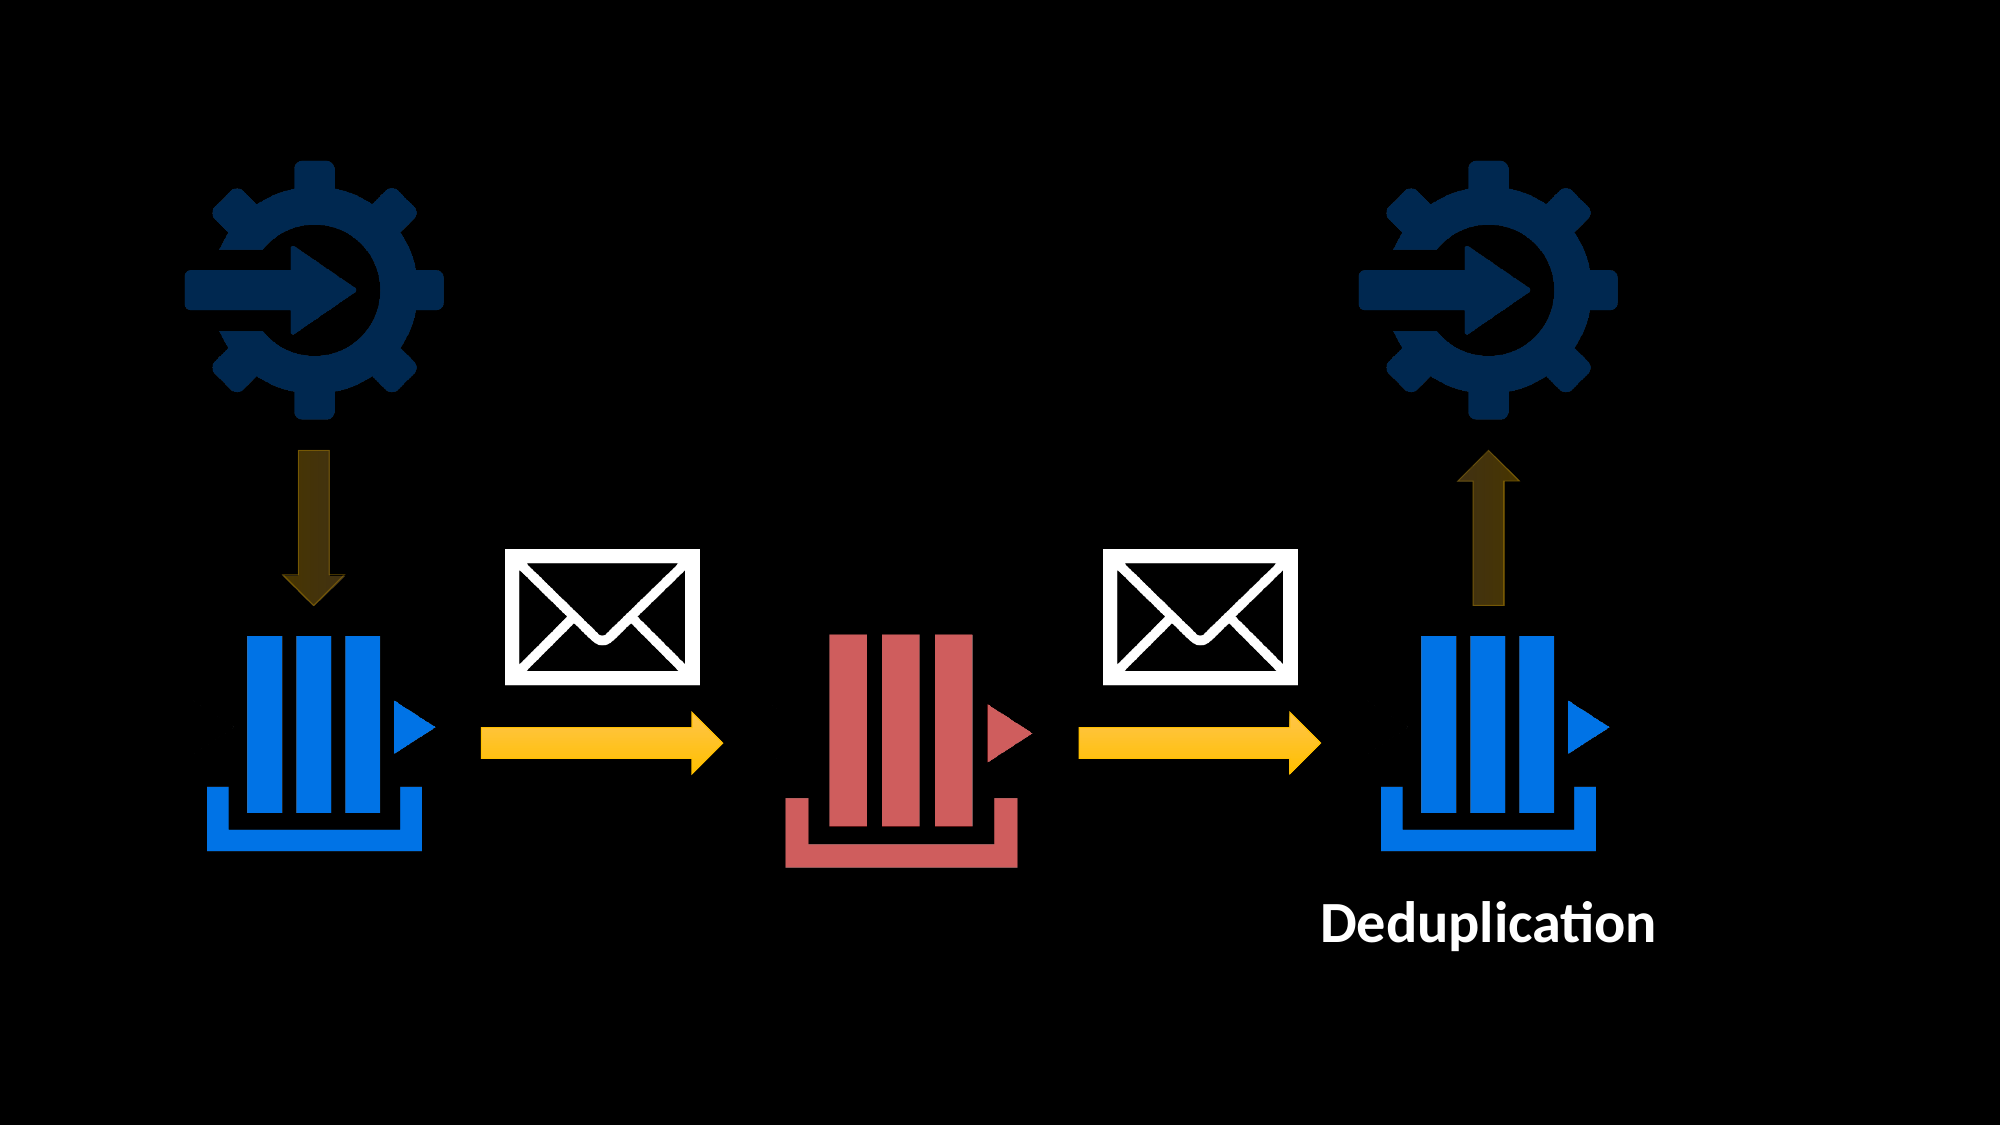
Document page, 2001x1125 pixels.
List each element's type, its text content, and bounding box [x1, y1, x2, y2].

picture [179, 609, 448, 877]
picture [179, 156, 448, 424]
picture [1354, 156, 1622, 424]
text_box [480, 727, 724, 776]
text_box [1456, 449, 1521, 606]
text_box [1078, 727, 1322, 776]
text_box [281, 449, 346, 607]
picture [1354, 609, 1622, 877]
picture [756, 605, 1046, 896]
picture [485, 500, 719, 734]
picture [1083, 500, 1317, 734]
text_box Deduplication [1304, 876, 1673, 962]
